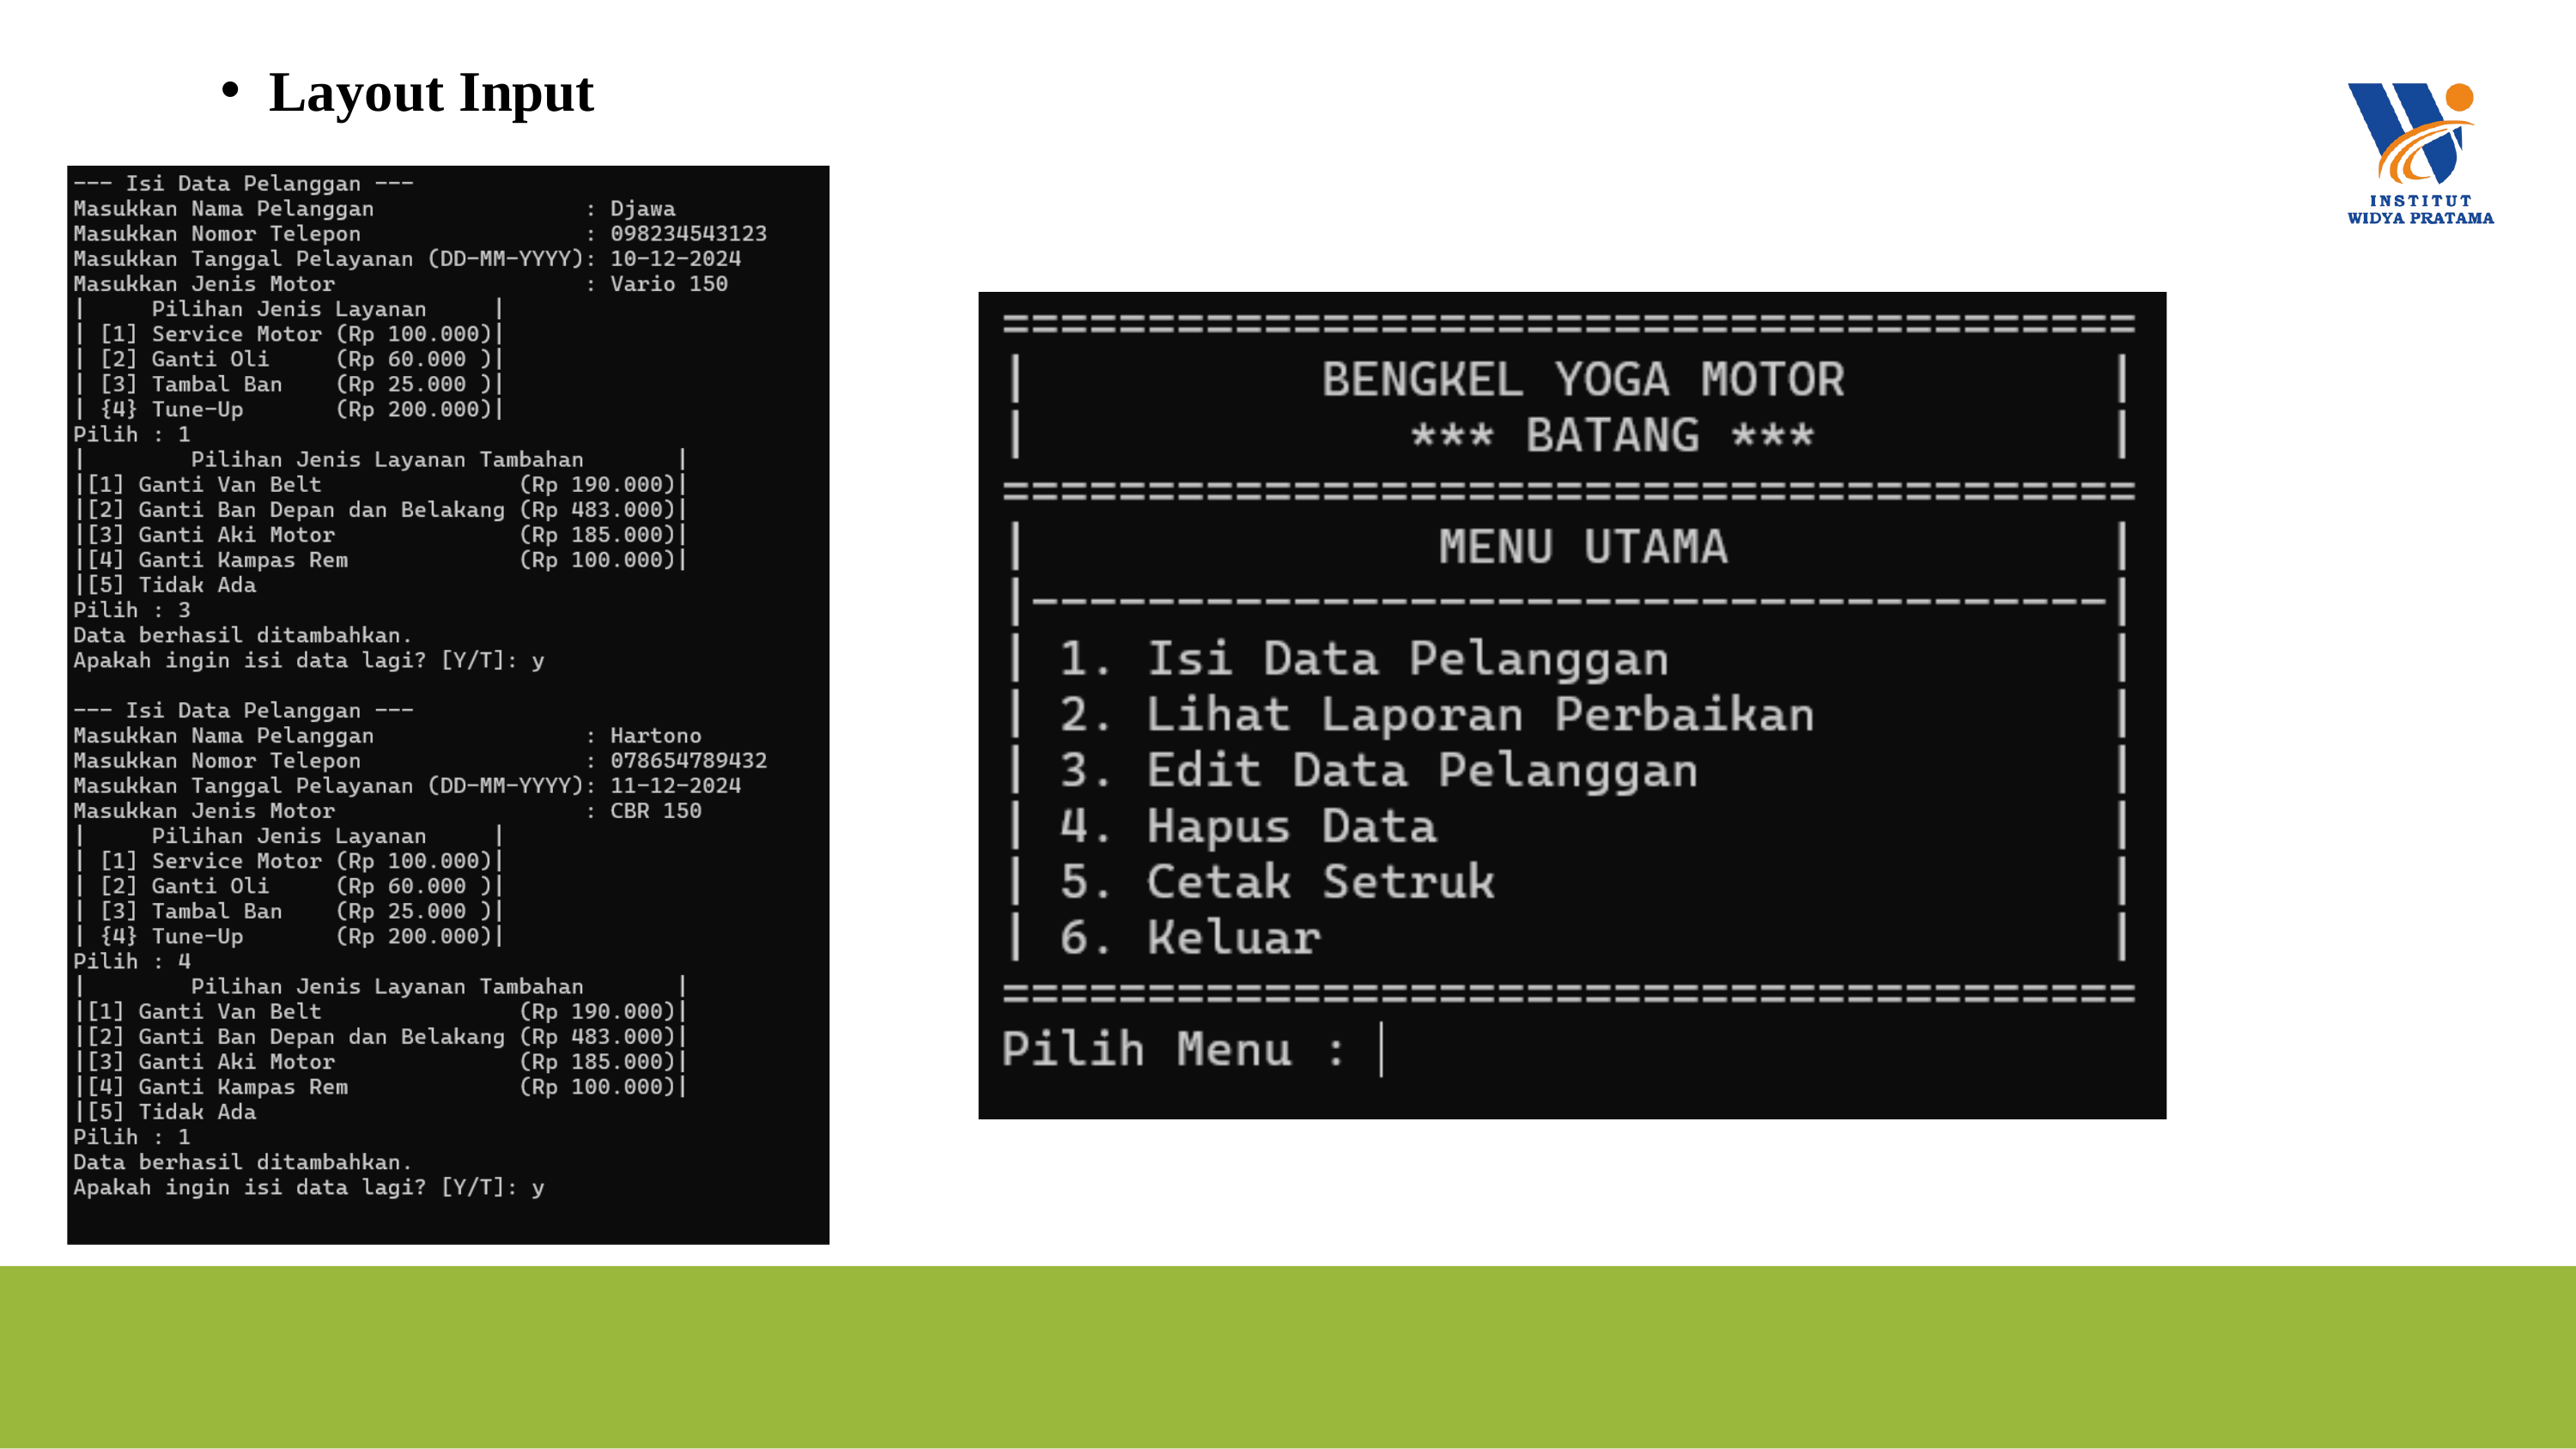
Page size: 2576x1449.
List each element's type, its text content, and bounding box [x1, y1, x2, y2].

text_box Layout Input [172, 48, 885, 124]
text_box [67, 166, 830, 1245]
text_box [0, 1265, 2576, 1449]
text_box [978, 292, 2167, 1119]
text_box [2307, 39, 2507, 267]
